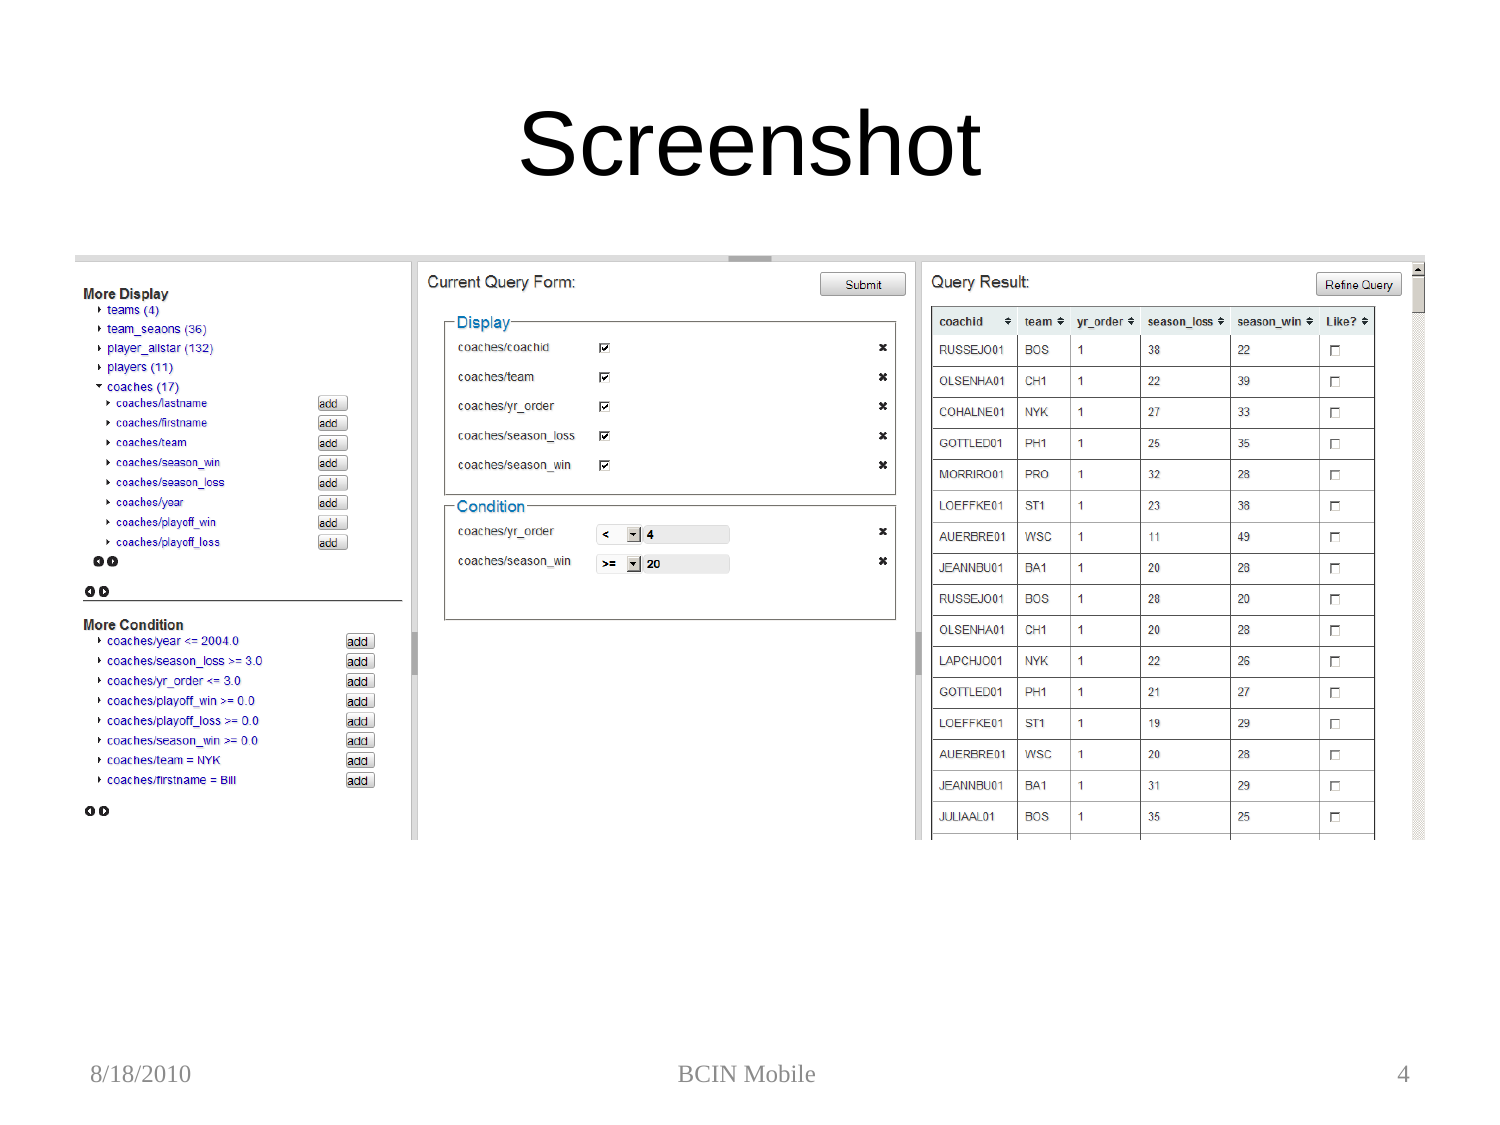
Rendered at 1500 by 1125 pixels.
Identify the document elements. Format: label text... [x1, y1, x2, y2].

footer BCIN Mobile [512, 1042, 988, 1103]
slide_number 4 [1074, 1042, 1425, 1103]
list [74, 249, 1426, 840]
title Screenshot [75, 45, 1425, 233]
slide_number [75, 1042, 425, 1103]
